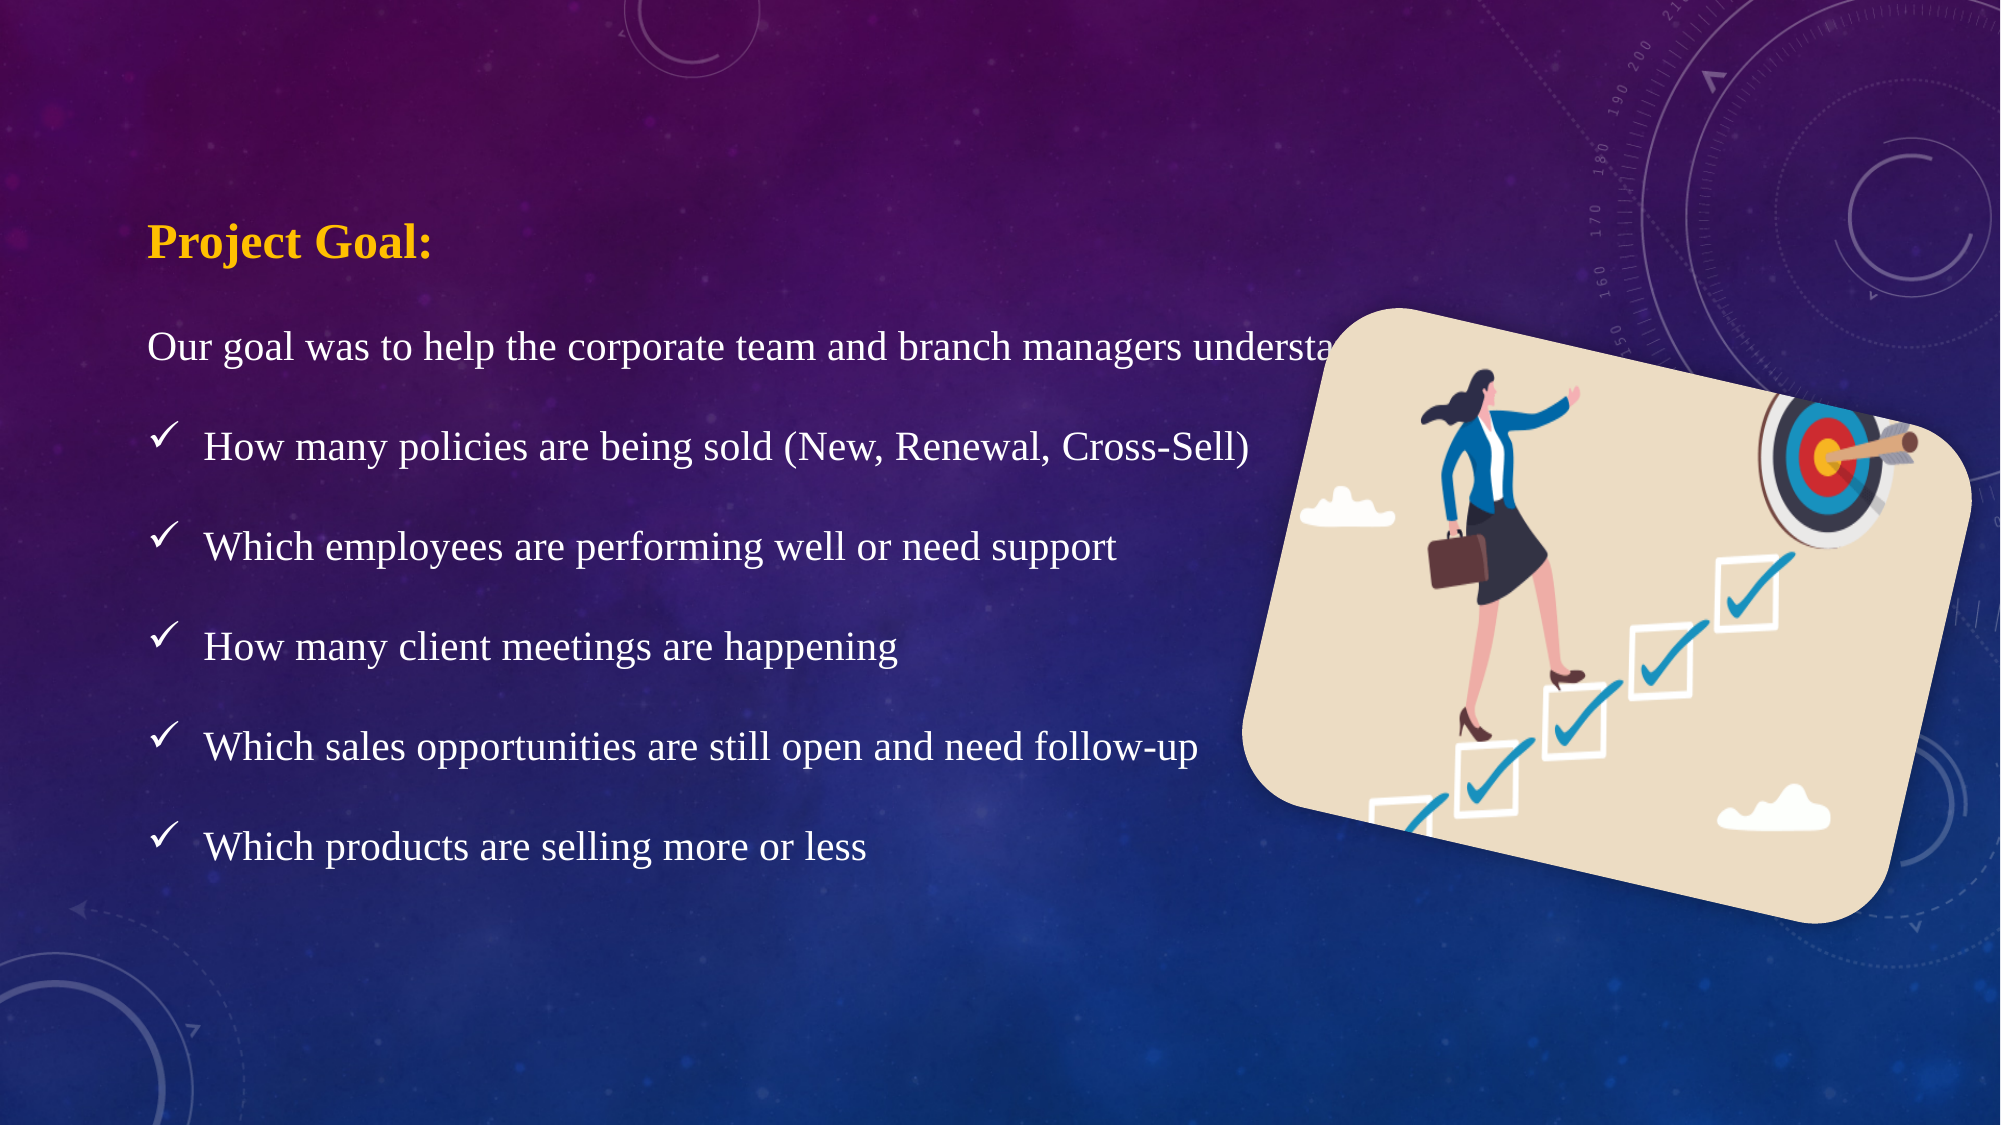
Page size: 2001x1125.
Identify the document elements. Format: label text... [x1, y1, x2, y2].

picture [0, 0, 2001, 1125]
text_box Project Goal: Our goal was to help the corporate team and branch managers understand: How many policies are being sold (New, Renewal, Cross-Sell) Which employees are performing well or need support How many client meetings are happening Which sales opportunities are still open and need follow-up Which products are selling more or less [132, 201, 1663, 927]
